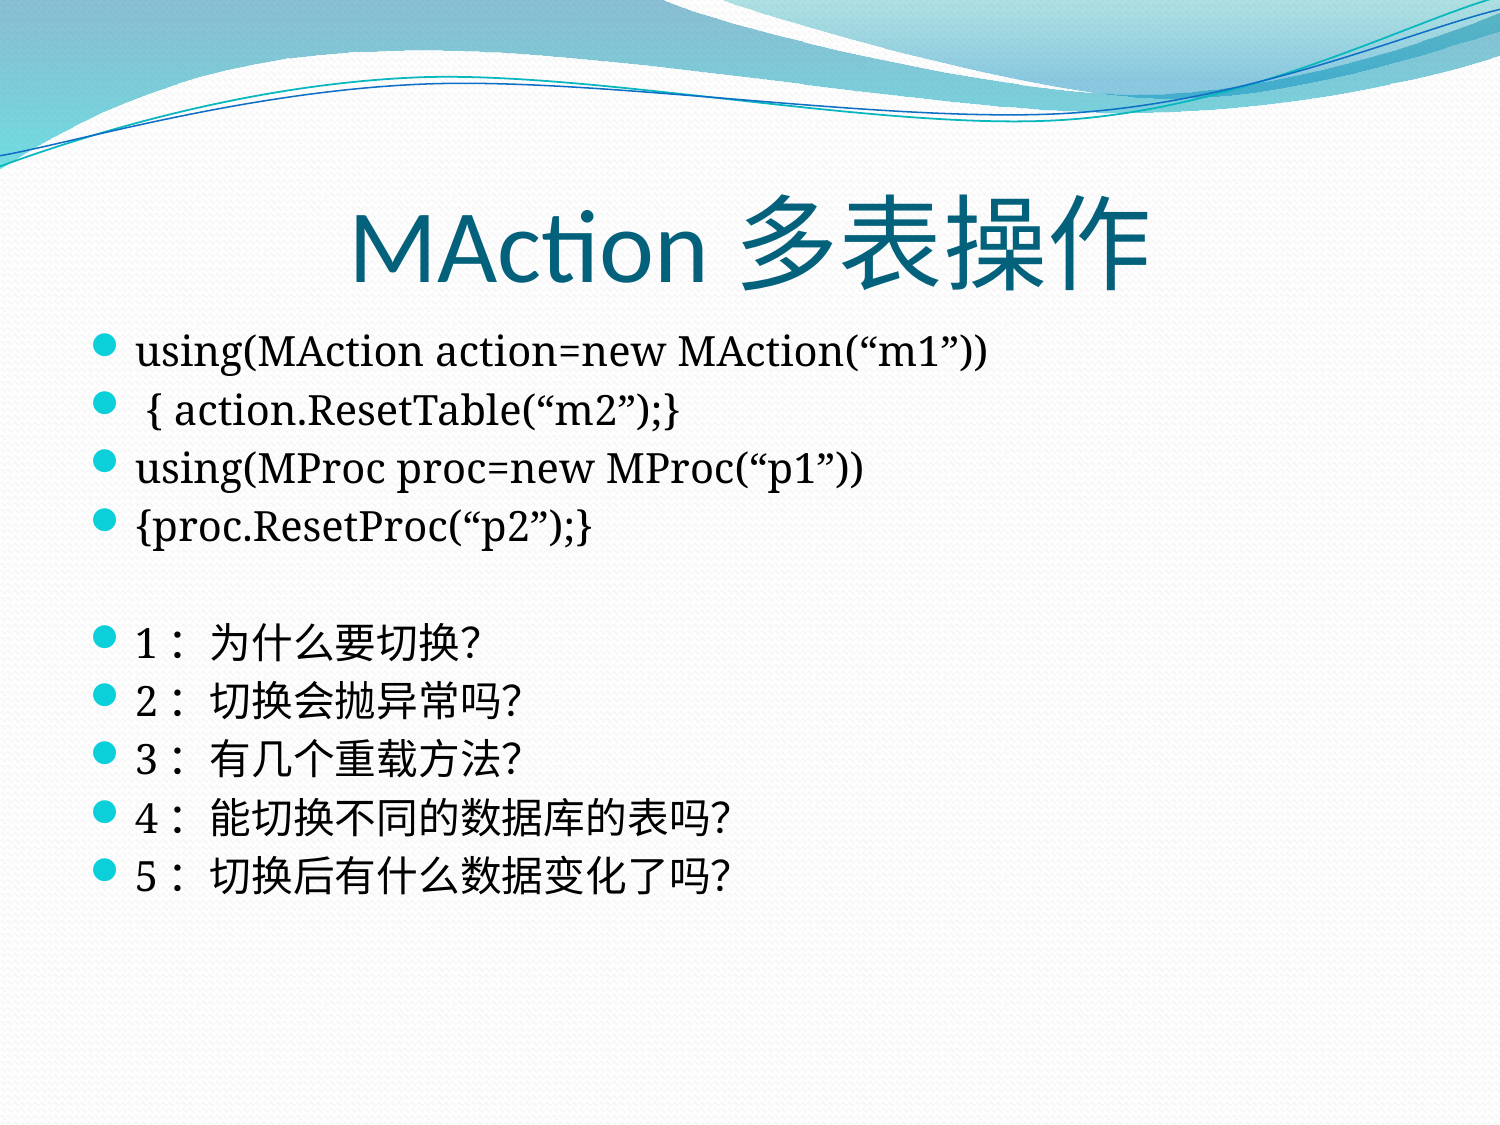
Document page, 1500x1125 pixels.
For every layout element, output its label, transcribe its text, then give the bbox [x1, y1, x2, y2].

title MAction多表操作 [75, 115, 1425, 303]
list using(MAction action=new MAction(“m1”)) { action.ResetTable(“m2”);} using(MProc proc=new MProc(“p1”)) {proc.ResetProc(“p2”);} 1：为什么要切换？ 2：切换会抛异常吗？ 3：有几个重载方法？ 4：能切换不同的数据库的表吗？ 5：切换后有什么数据变化了吗？ [75, 317, 1425, 1038]
